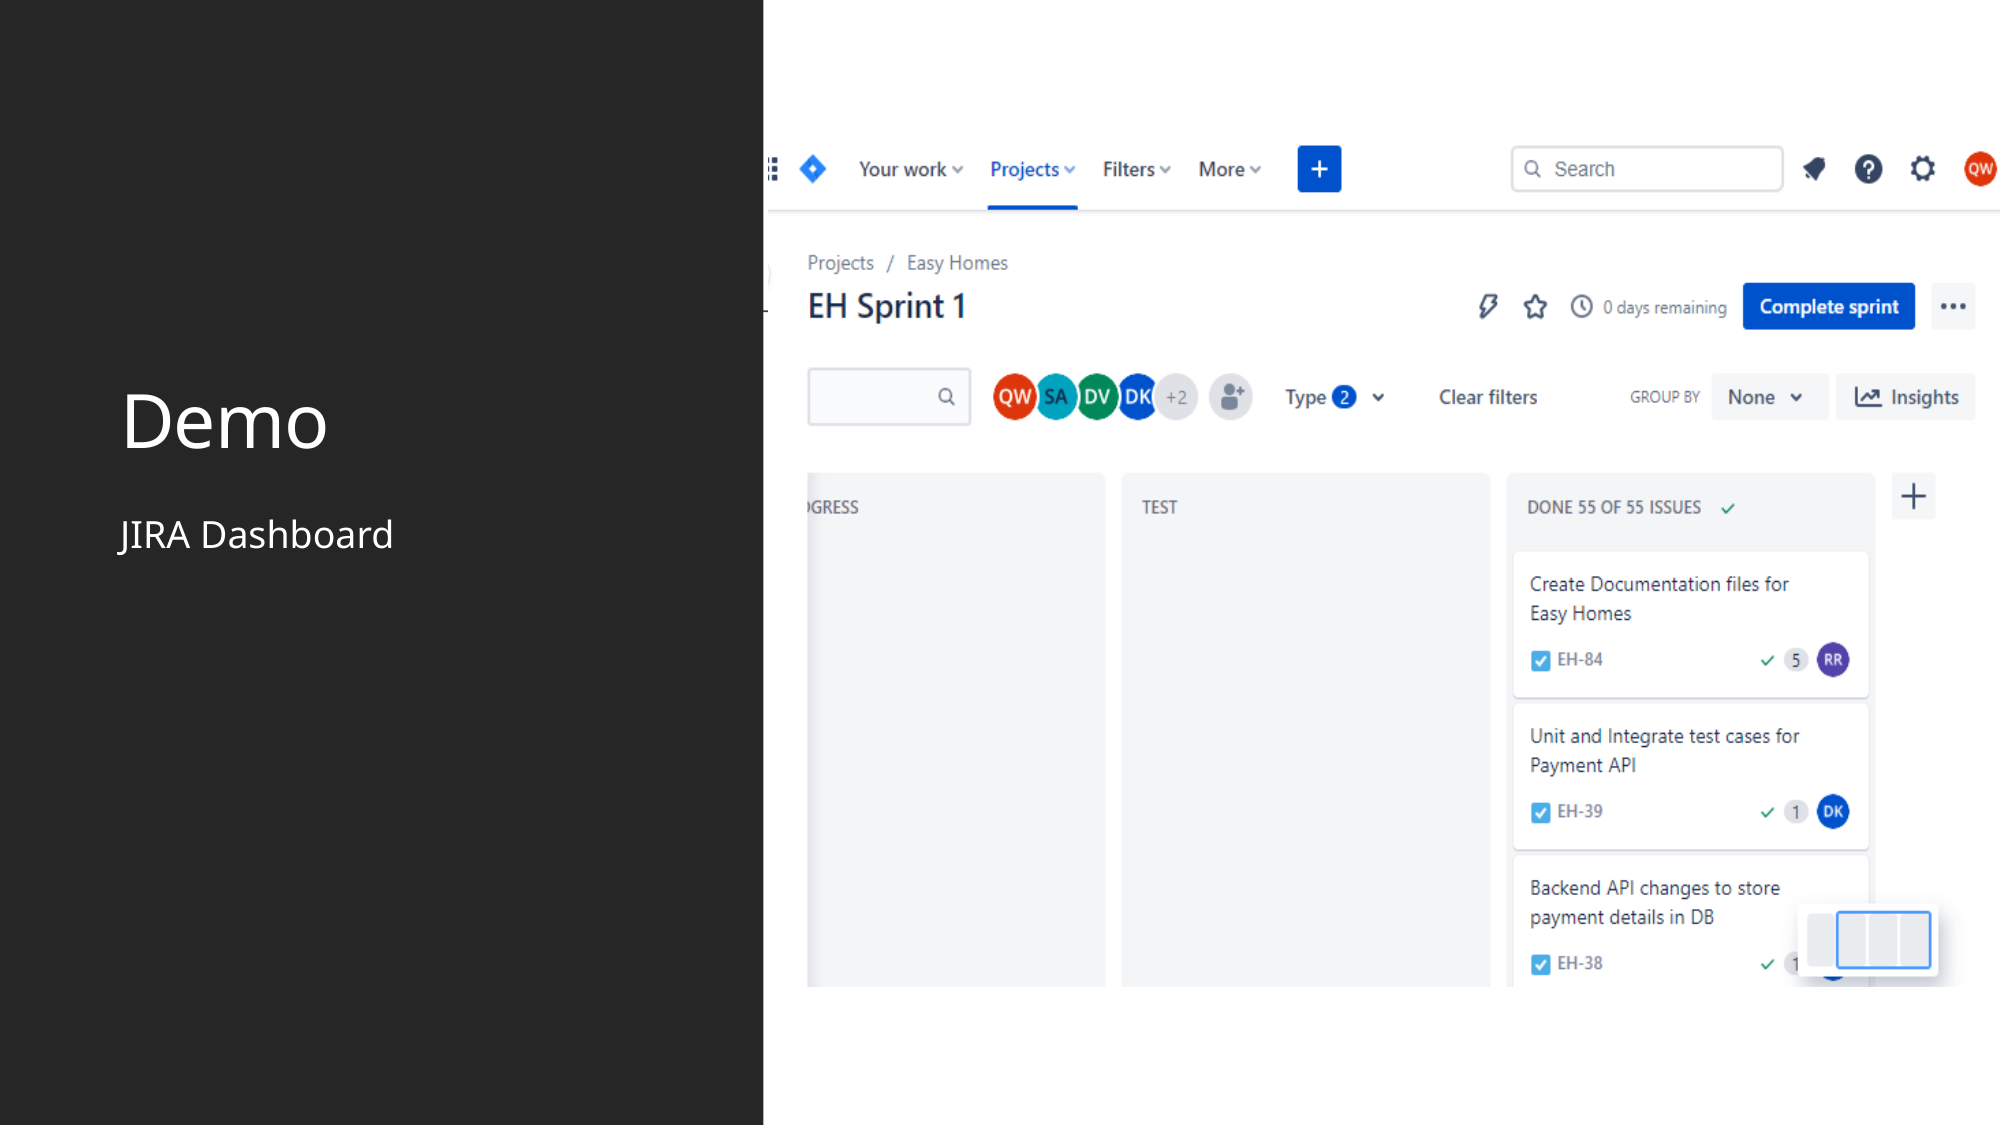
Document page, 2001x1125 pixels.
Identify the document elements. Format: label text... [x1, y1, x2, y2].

list JIRA Dashboard [105, 499, 683, 1002]
picture [767, 136, 2000, 987]
title Demo [105, 128, 683, 473]
